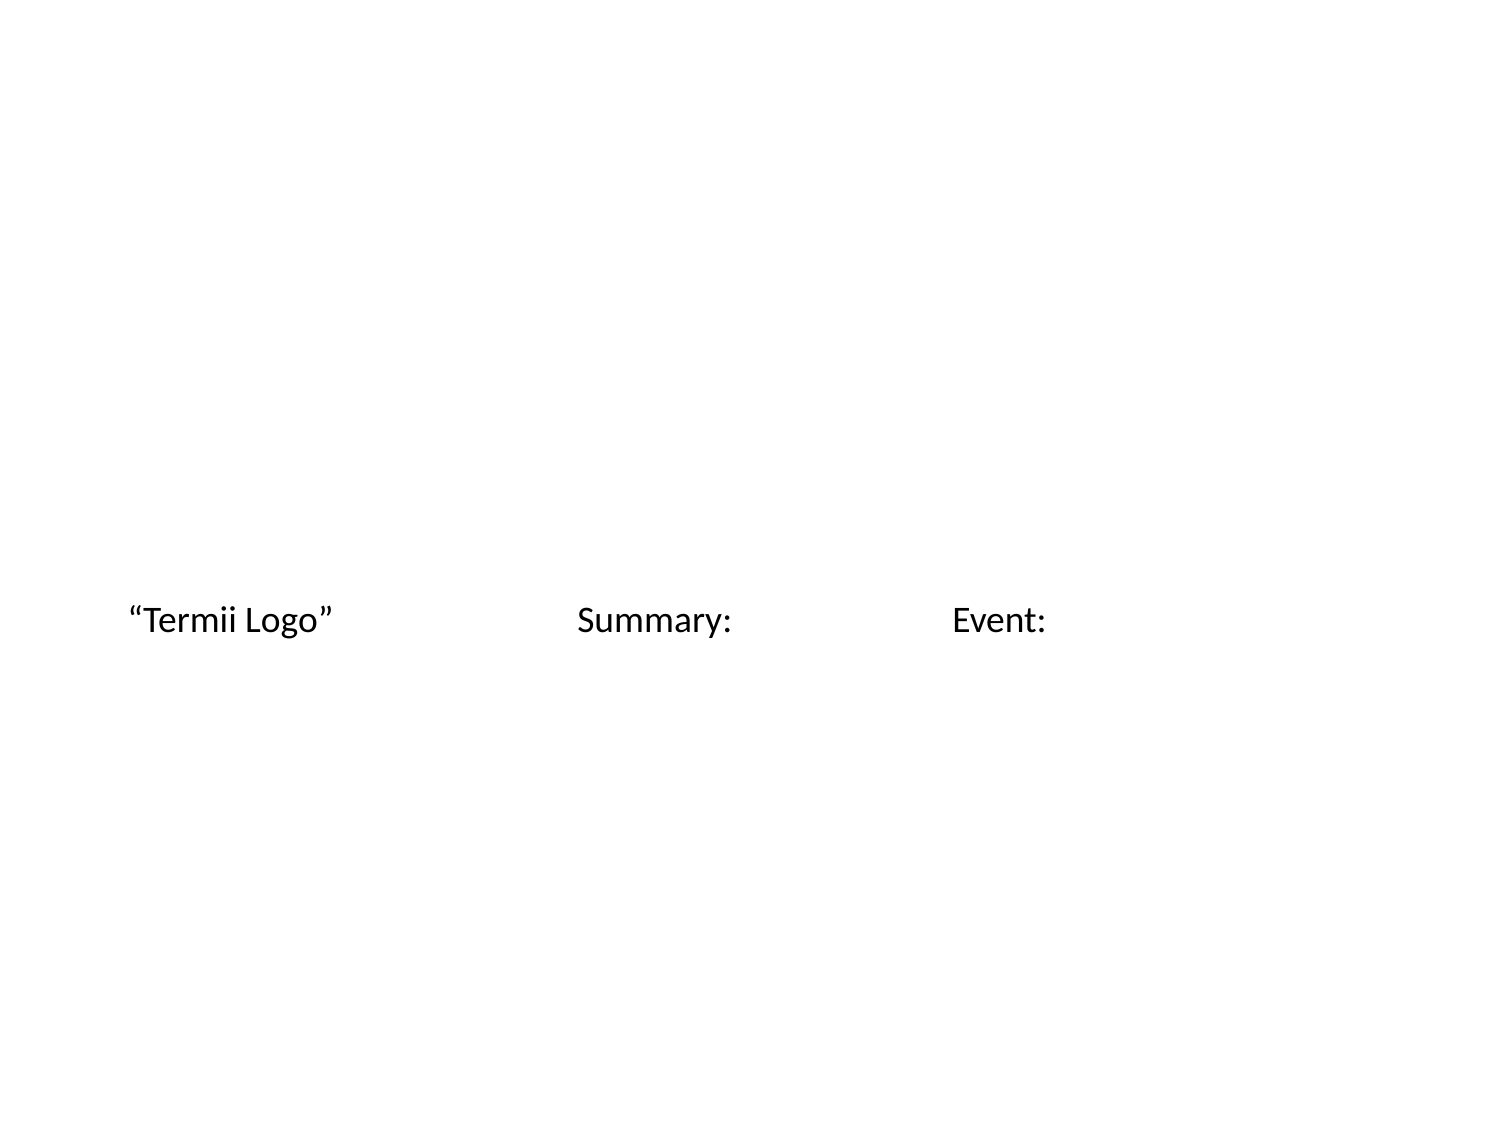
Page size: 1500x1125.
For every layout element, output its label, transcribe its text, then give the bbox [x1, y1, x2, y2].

text_box Event: [937, 587, 1100, 648]
text_box “Termii Logo” [112, 587, 388, 648]
text_box Summary: [562, 587, 813, 648]
